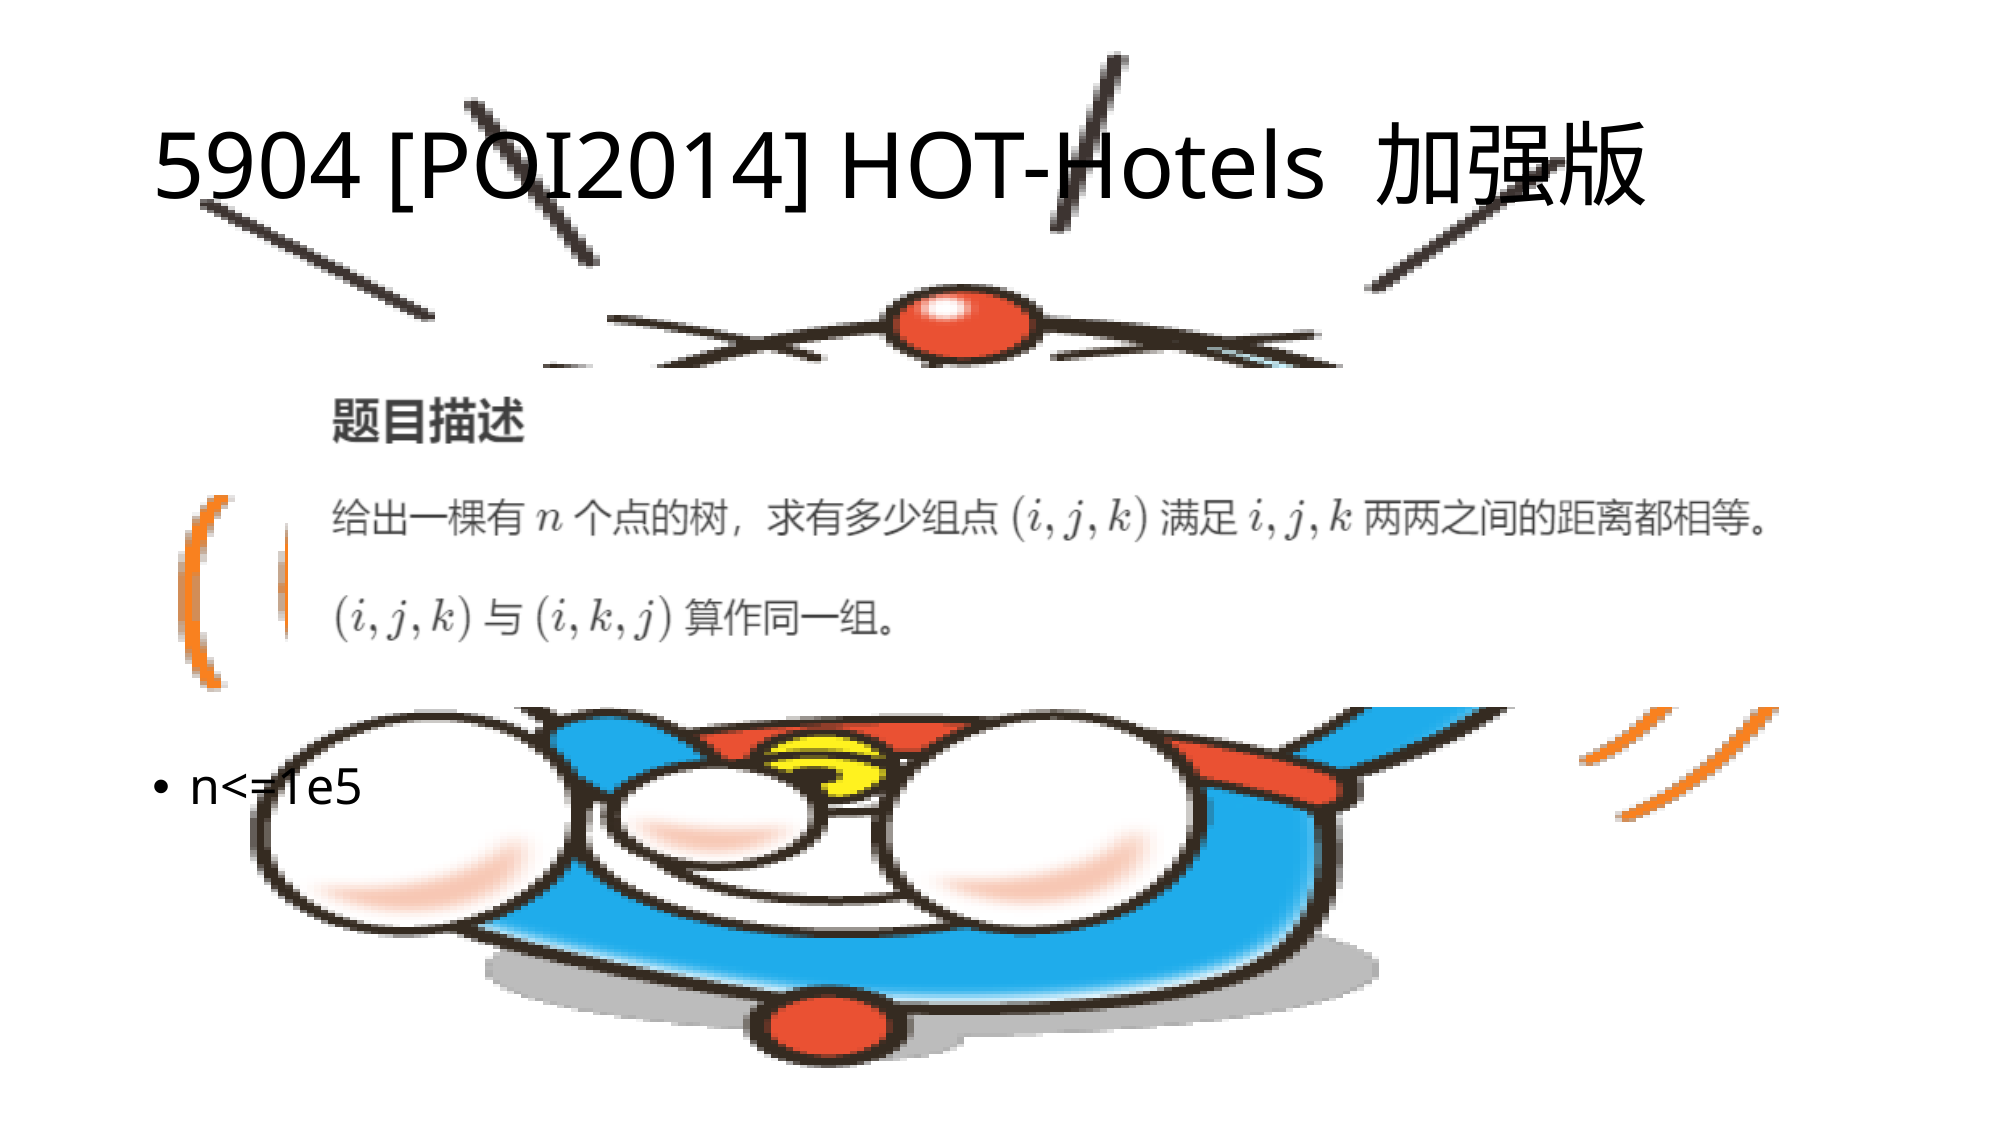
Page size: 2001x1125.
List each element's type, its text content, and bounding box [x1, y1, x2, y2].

picture [288, 368, 1831, 707]
list n<=1e5 [137, 299, 1863, 1014]
title 5904 [POI2014] HOT-Hotels 加强版 [137, 59, 1863, 278]
